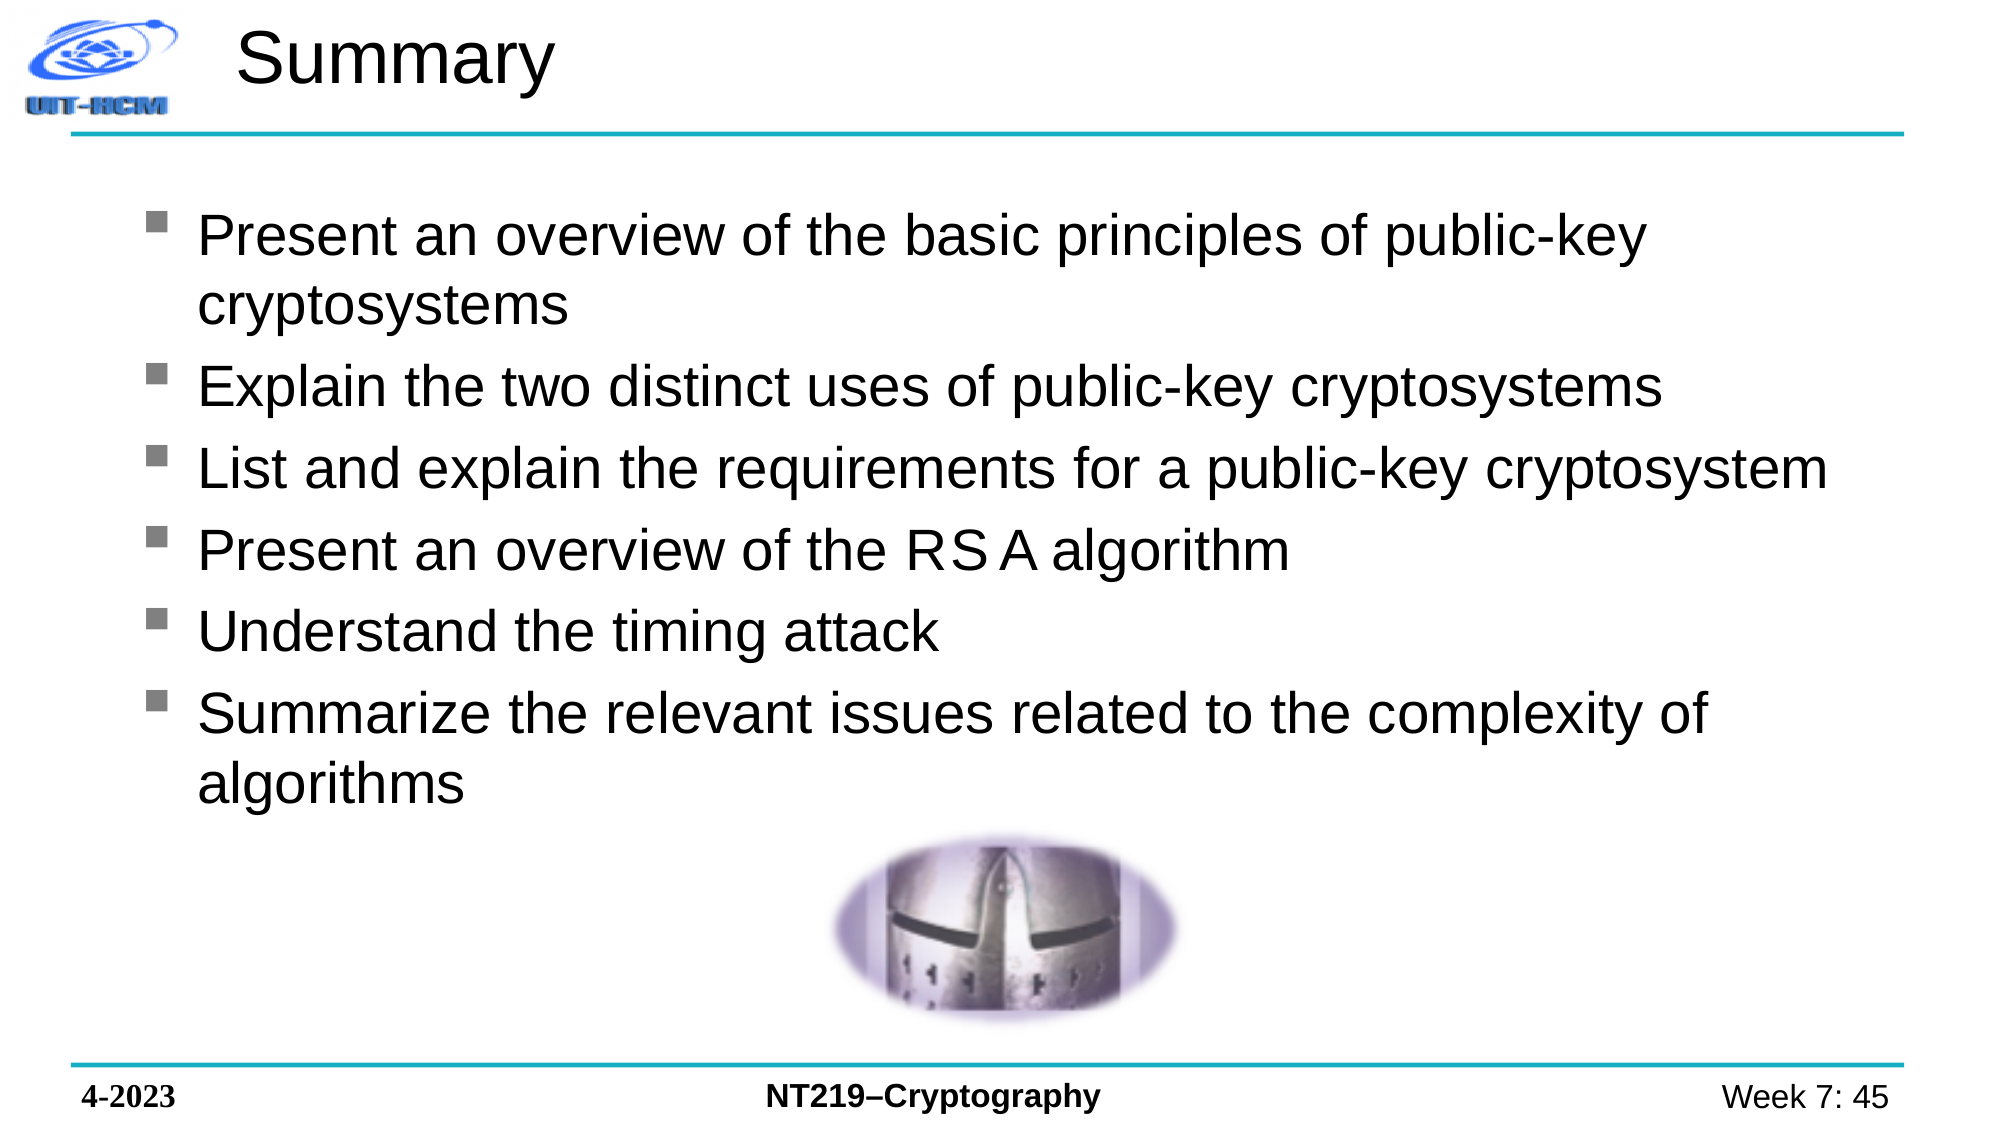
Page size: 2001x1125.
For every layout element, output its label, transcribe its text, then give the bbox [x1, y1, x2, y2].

picture [767, 795, 1233, 1036]
picture [7, 8, 197, 125]
list Present an overview of the basic principles of public-key cryptosystems Explain the two distinct uses of public-key cryptosystems List and explain the requirements for a public-key cryptosystem Present an overview of the R S A algorithm Understand the timing attack Summarize the relevant issues related to the complexity of algorithms [125, 189, 1851, 842]
title Summary [220, 0, 1571, 155]
